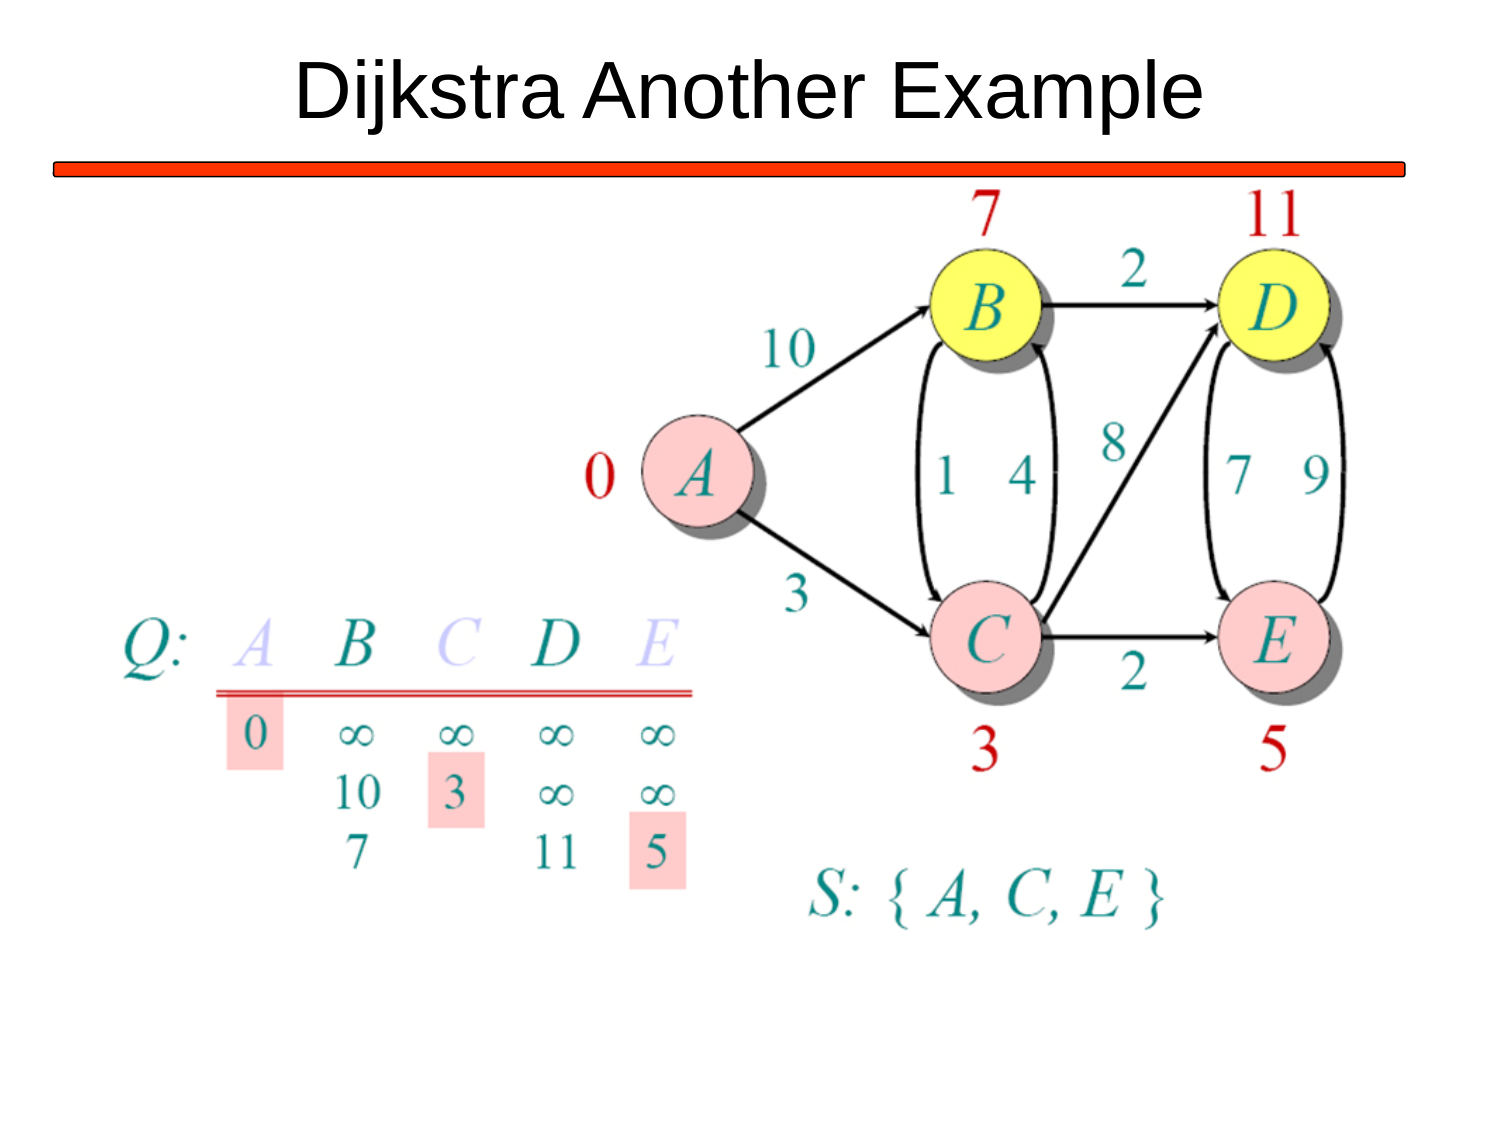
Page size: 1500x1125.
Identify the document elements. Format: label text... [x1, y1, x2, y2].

picture [60, 183, 1414, 958]
title Dijkstra Another Example [36, 45, 1464, 180]
